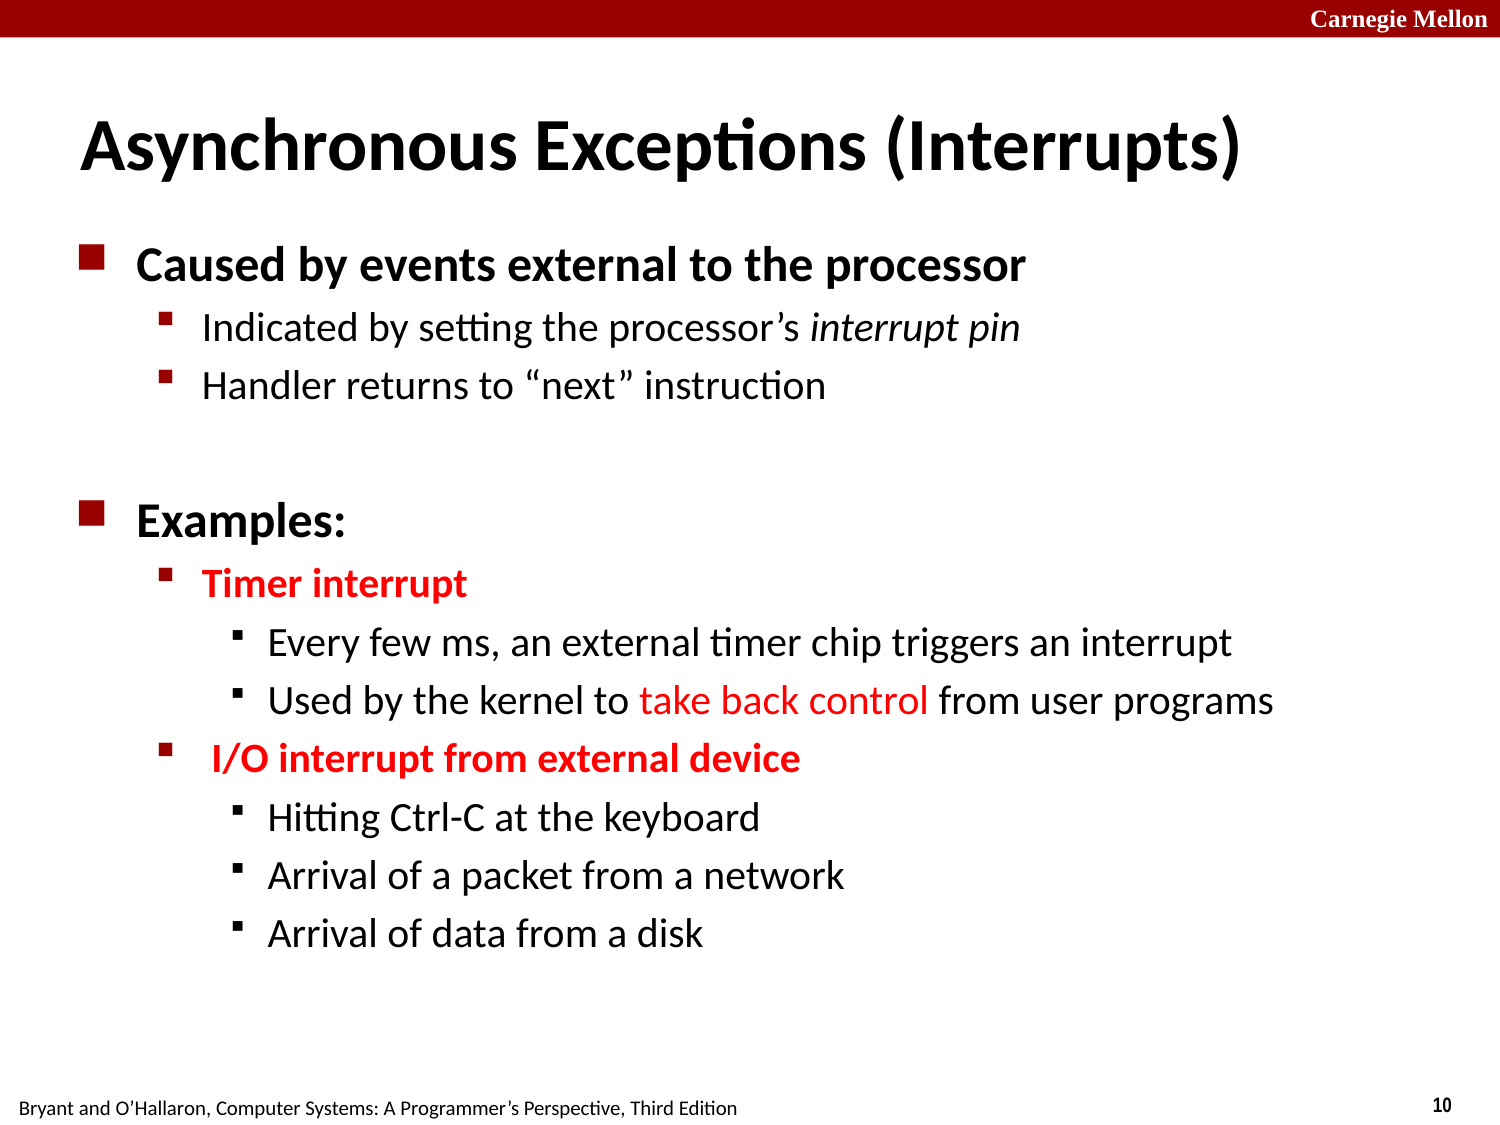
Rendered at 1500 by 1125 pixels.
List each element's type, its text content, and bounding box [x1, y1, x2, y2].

list Caused by events external to the processor Indicated by setting the processor’s interrupt pin Handler returns to “next” instruction Examples: Timer interrupt Every few ms, an external timer chip triggers an interrupt Used by the kernel to take back control from user programs I/O interrupt from external device Hitting Ctrl-C at the keyboard Arrival of a packet from a network Arrival of data from a disk [64, 223, 1361, 1040]
title Asynchronous Exceptions (Interrupts) [64, 93, 1364, 188]
